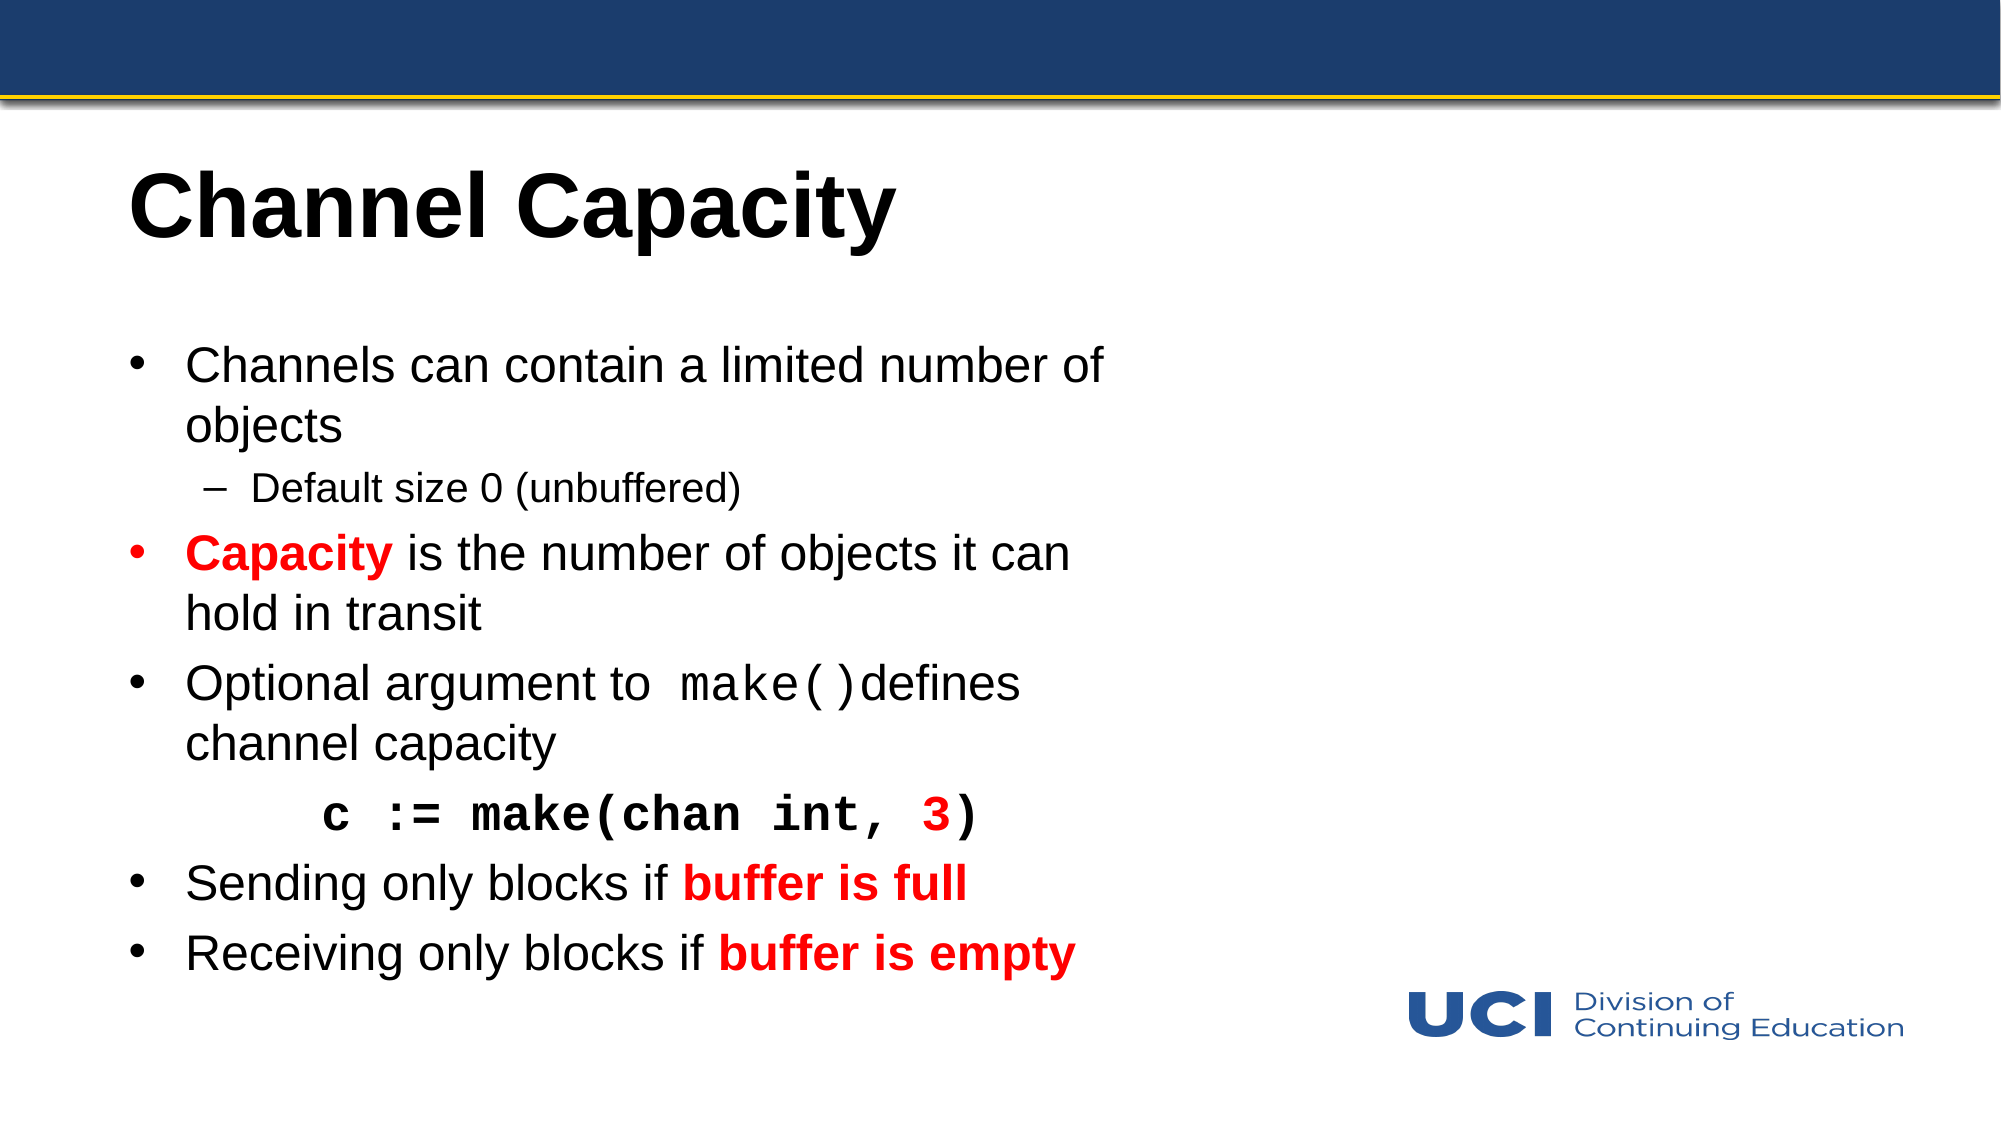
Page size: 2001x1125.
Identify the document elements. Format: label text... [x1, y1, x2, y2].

title Channel Capacity [113, 99, 922, 303]
picture [1409, 991, 1903, 1040]
text_box Channels can contain a limited number of objects Default size 0 (unbuffered) Capacity is the number of objects it can hold in transit Optional argument to make()defines channel capacity c := make(chan int, 3) Sending only blocks if buffer is full Receiving only blocks if buffer is empty [113, 324, 1189, 989]
